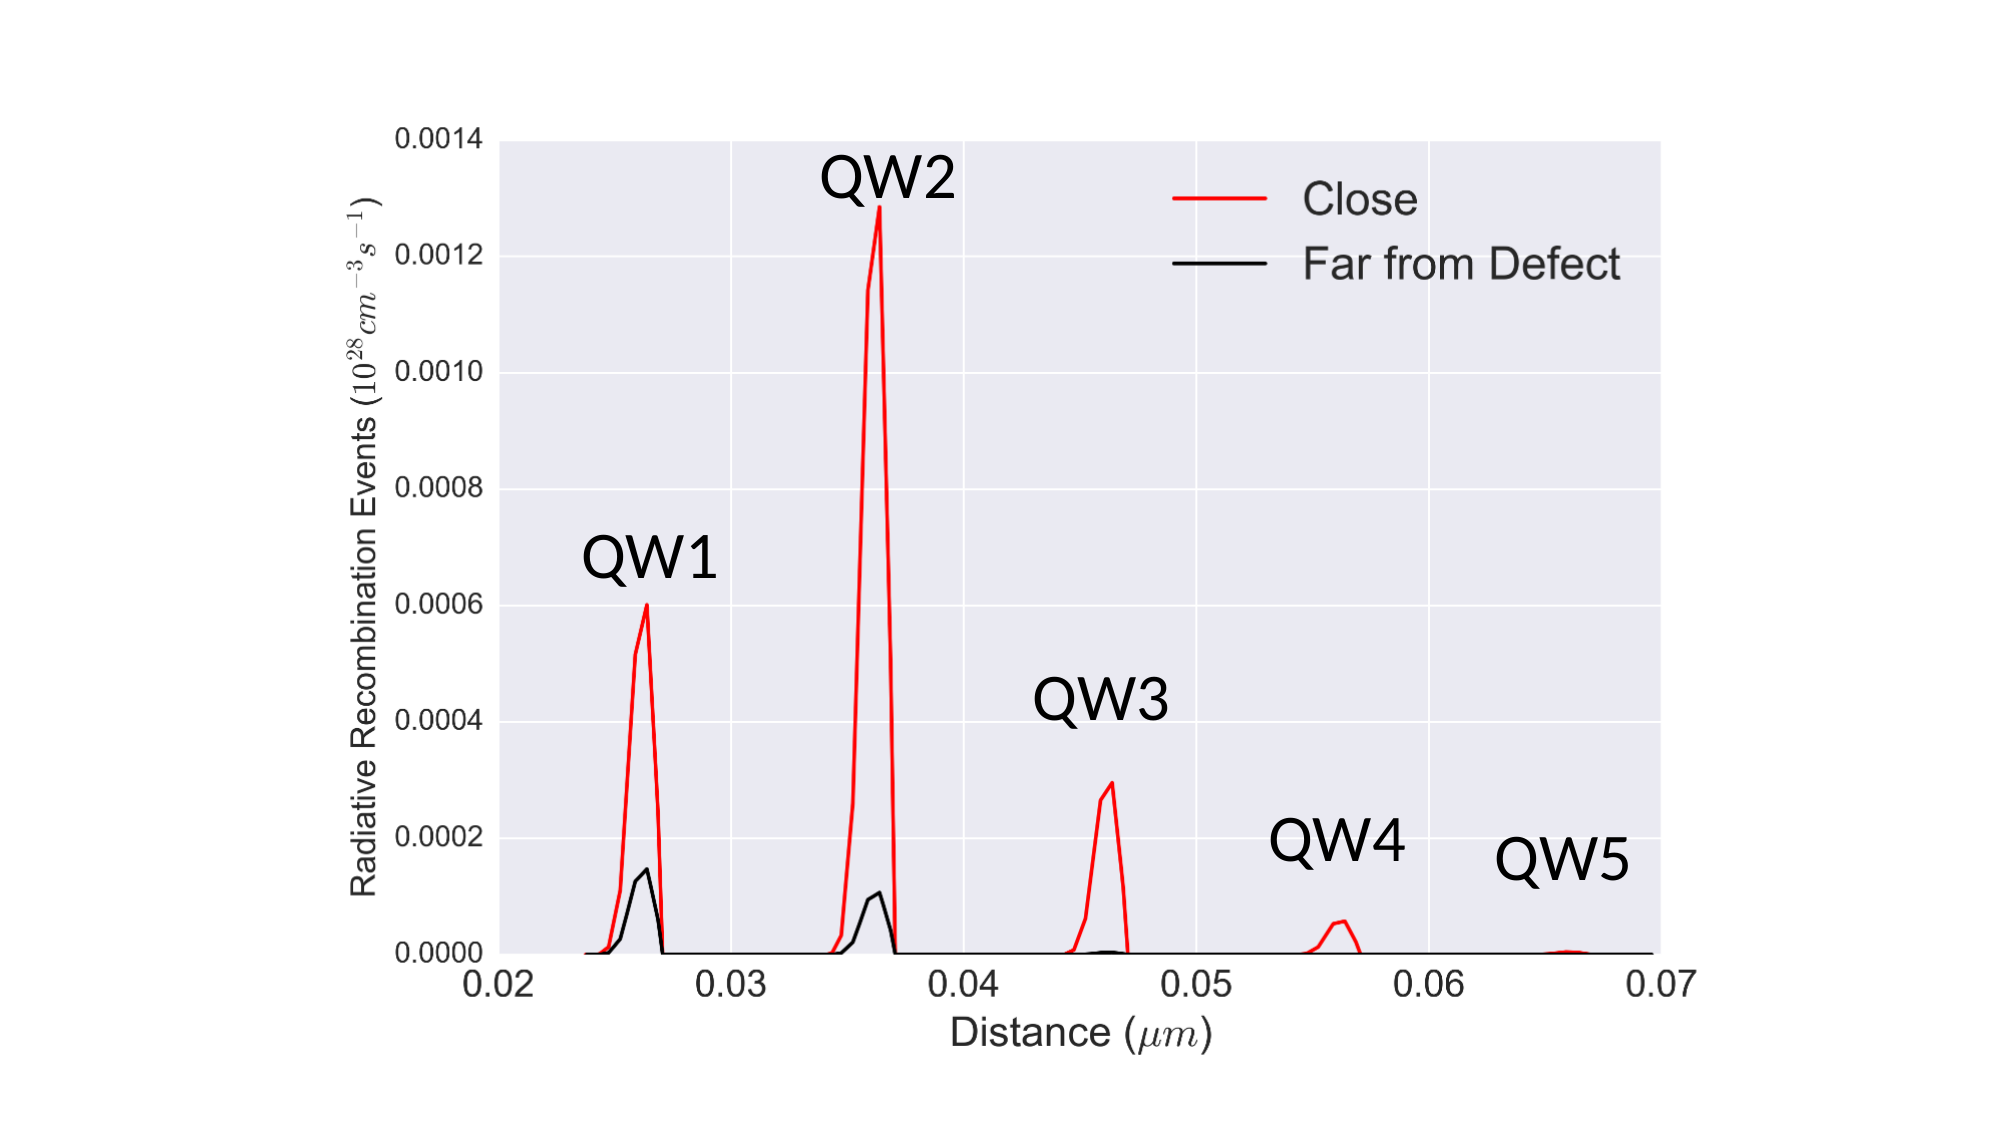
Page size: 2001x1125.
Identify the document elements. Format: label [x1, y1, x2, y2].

list [311, 35, 1812, 1086]
